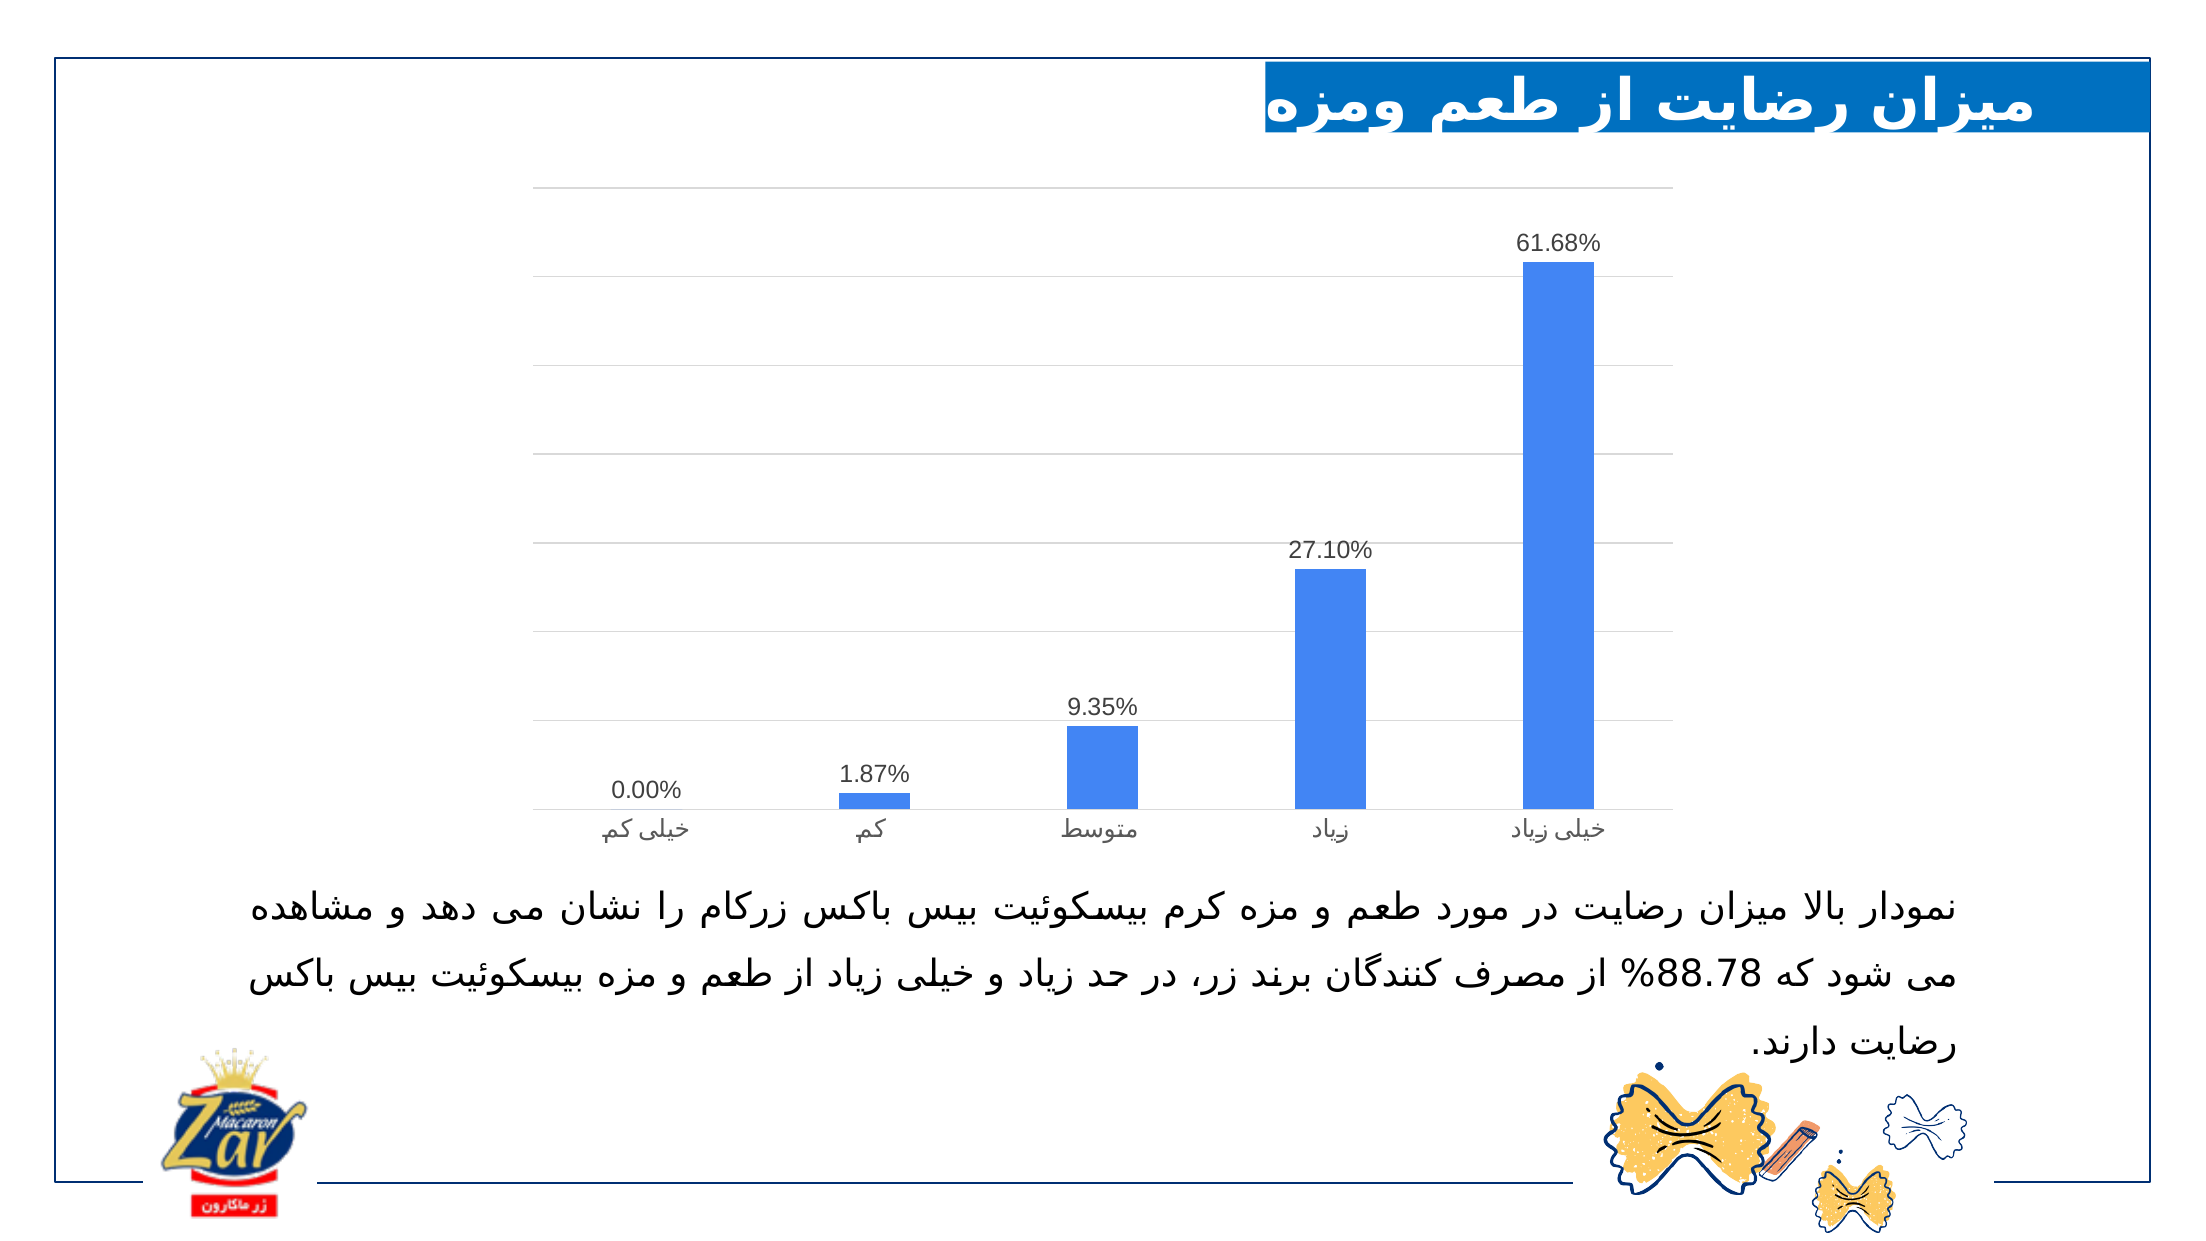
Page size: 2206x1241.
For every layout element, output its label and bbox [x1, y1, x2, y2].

chart [508, 174, 1697, 862]
text_box [54, 57, 2151, 1221]
text_box [1596, 1057, 1968, 1233]
